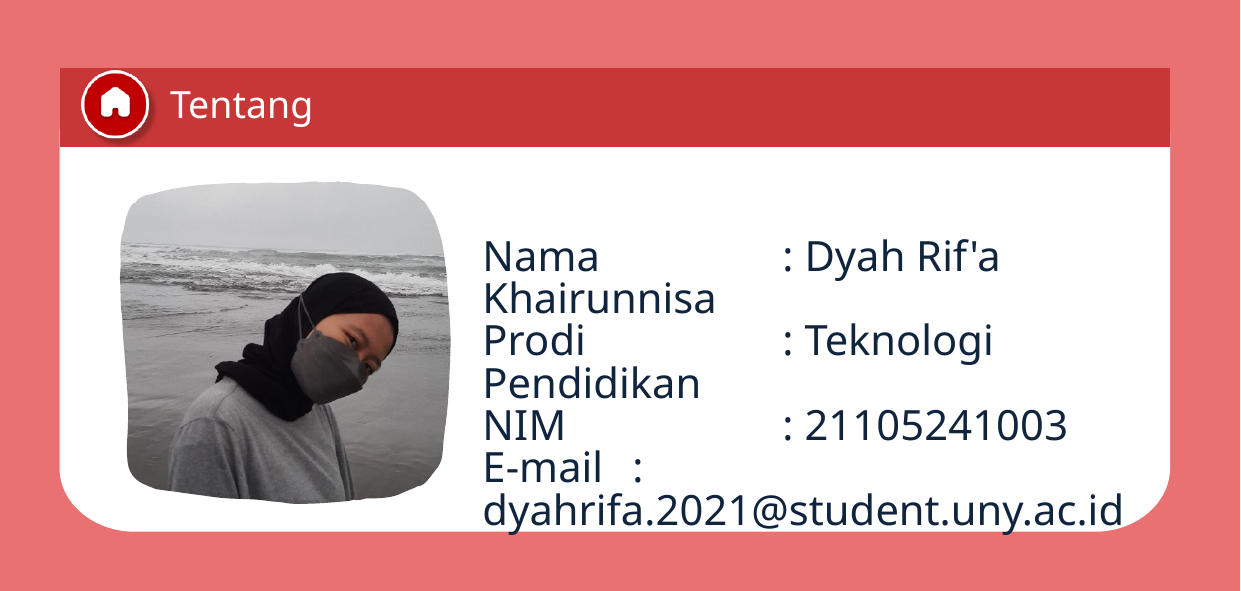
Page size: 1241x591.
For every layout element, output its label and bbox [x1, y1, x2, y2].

picture [0, 0, 1241, 591]
text_box [119, 180, 451, 505]
text_box [59, 153, 1171, 532]
text_box [59, 67, 1171, 148]
